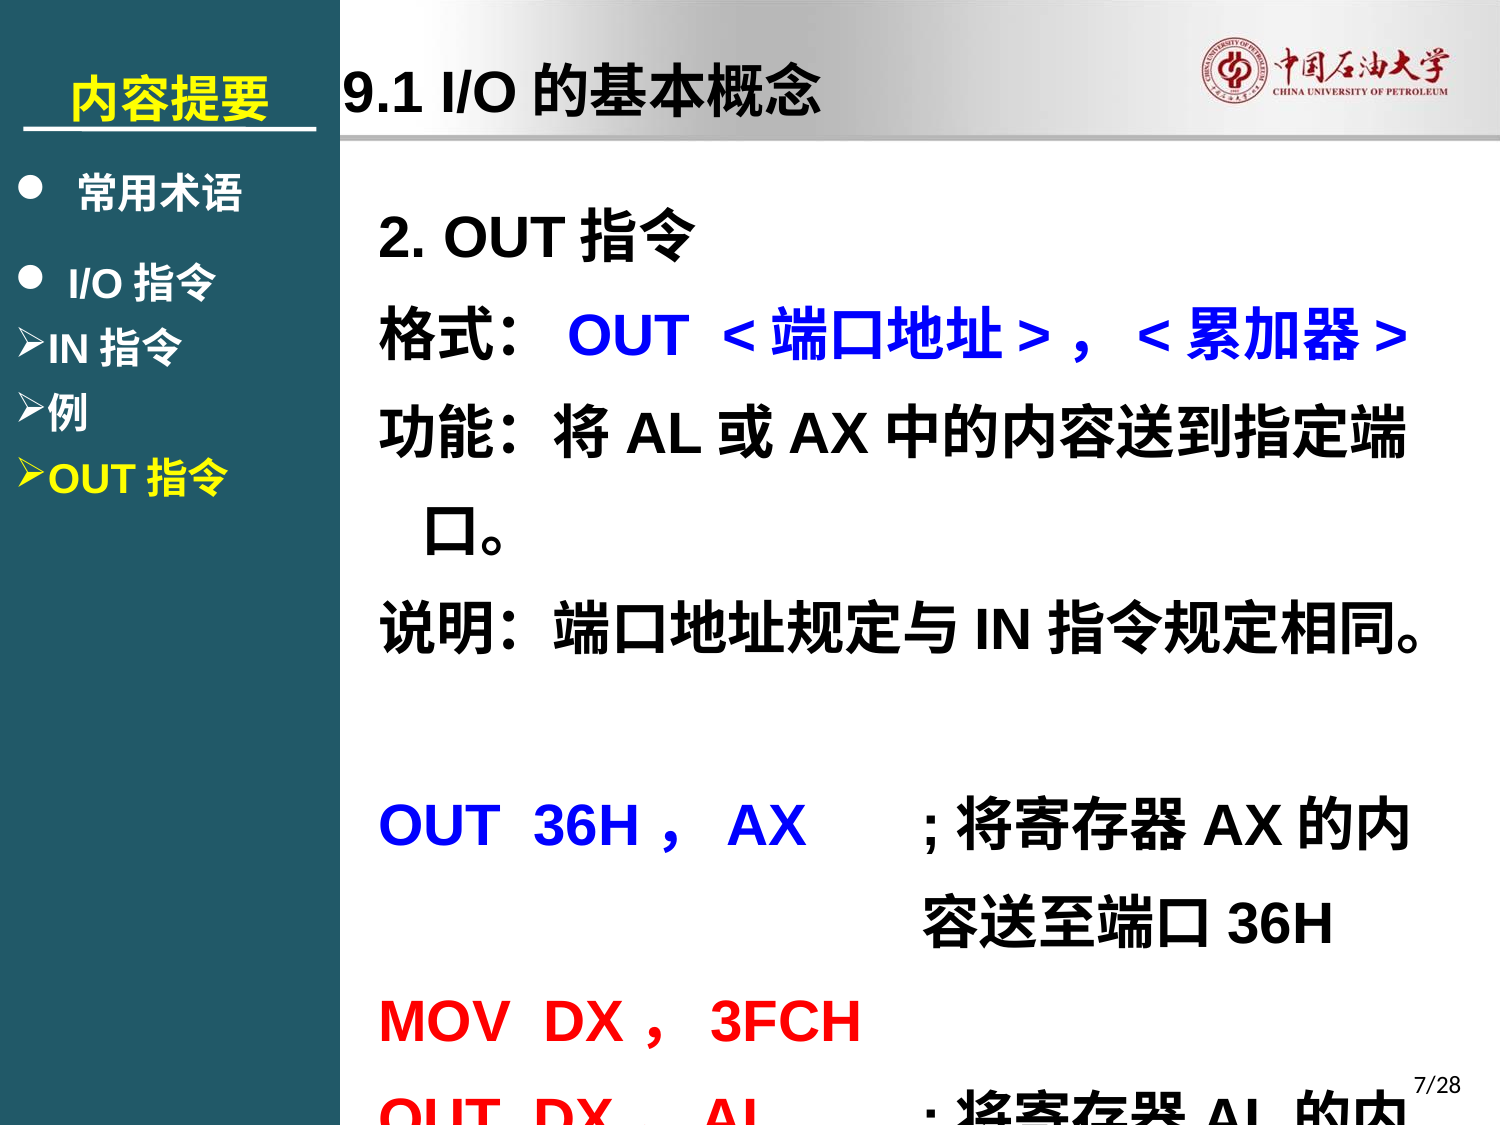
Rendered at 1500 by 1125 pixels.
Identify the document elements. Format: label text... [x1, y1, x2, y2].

text_box 9.1 I/O的基本概念 [327, 46, 925, 132]
text_box 内容提要 常用术语 I/O指令 IN指令 例 OUT指令 [0, 0, 342, 1125]
list 2. OUT指令 格式：OUT <端口地址>，<累加器> 功能：将AL或AX中的内容送到指定端口。 说明：端口地址规定与IN指令规定相同。 OUT 36H，AX ;将寄存器AX的内容送至端口36H MOV DX，3FCH OUT DX，AL ;将寄存器AL的内容送至端口3FCH [363, 163, 1466, 1055]
slide_number 7/28 [1349, 1053, 1477, 1114]
picture [342, 0, 1500, 1125]
